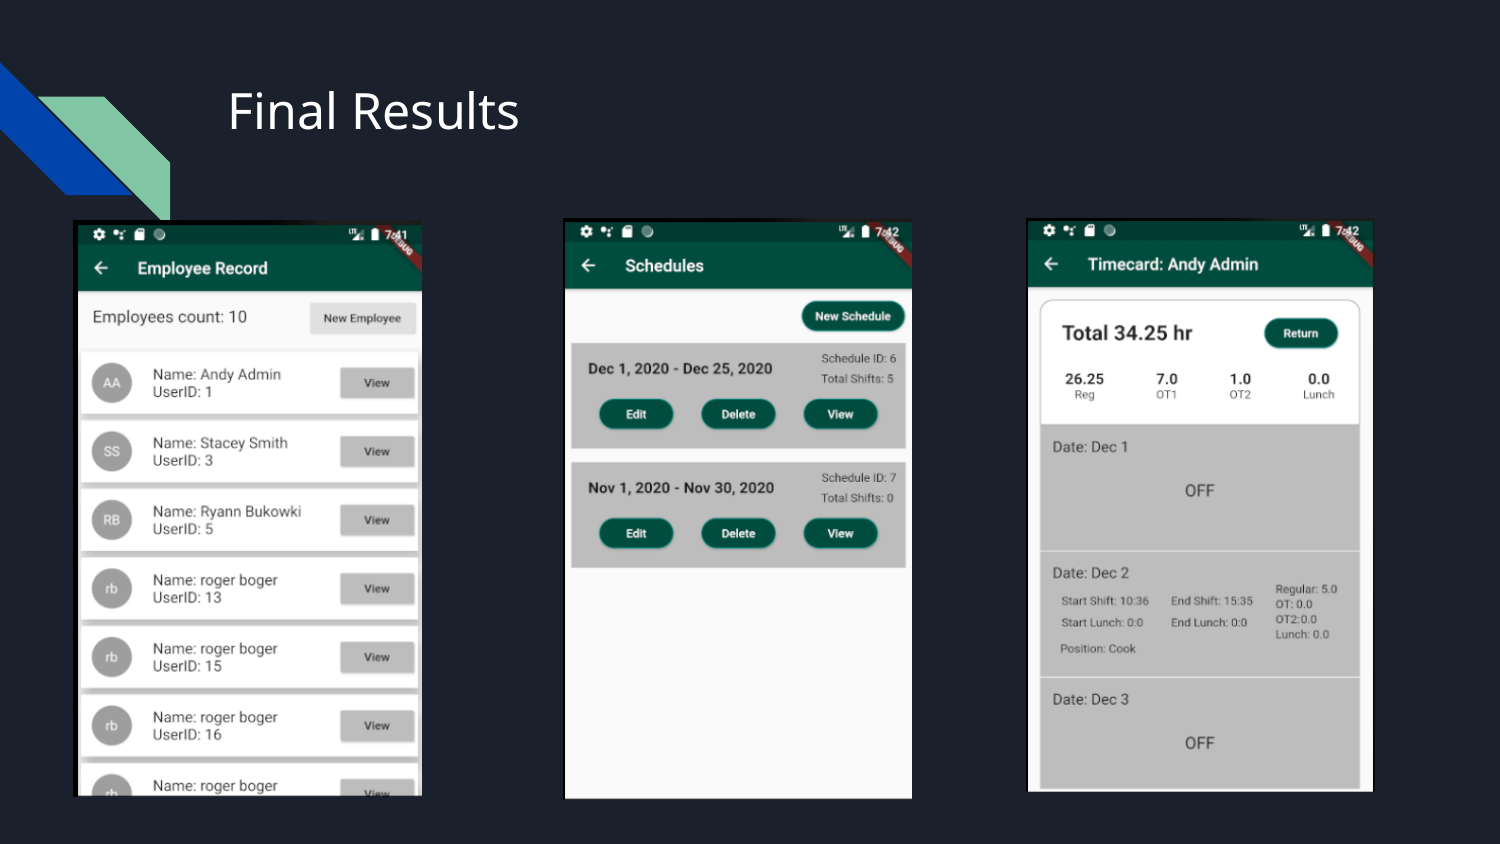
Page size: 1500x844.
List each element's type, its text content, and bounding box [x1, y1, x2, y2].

picture [73, 220, 423, 797]
title Final Results [212, 64, 1368, 215]
picture [562, 217, 912, 800]
picture [1026, 217, 1376, 793]
